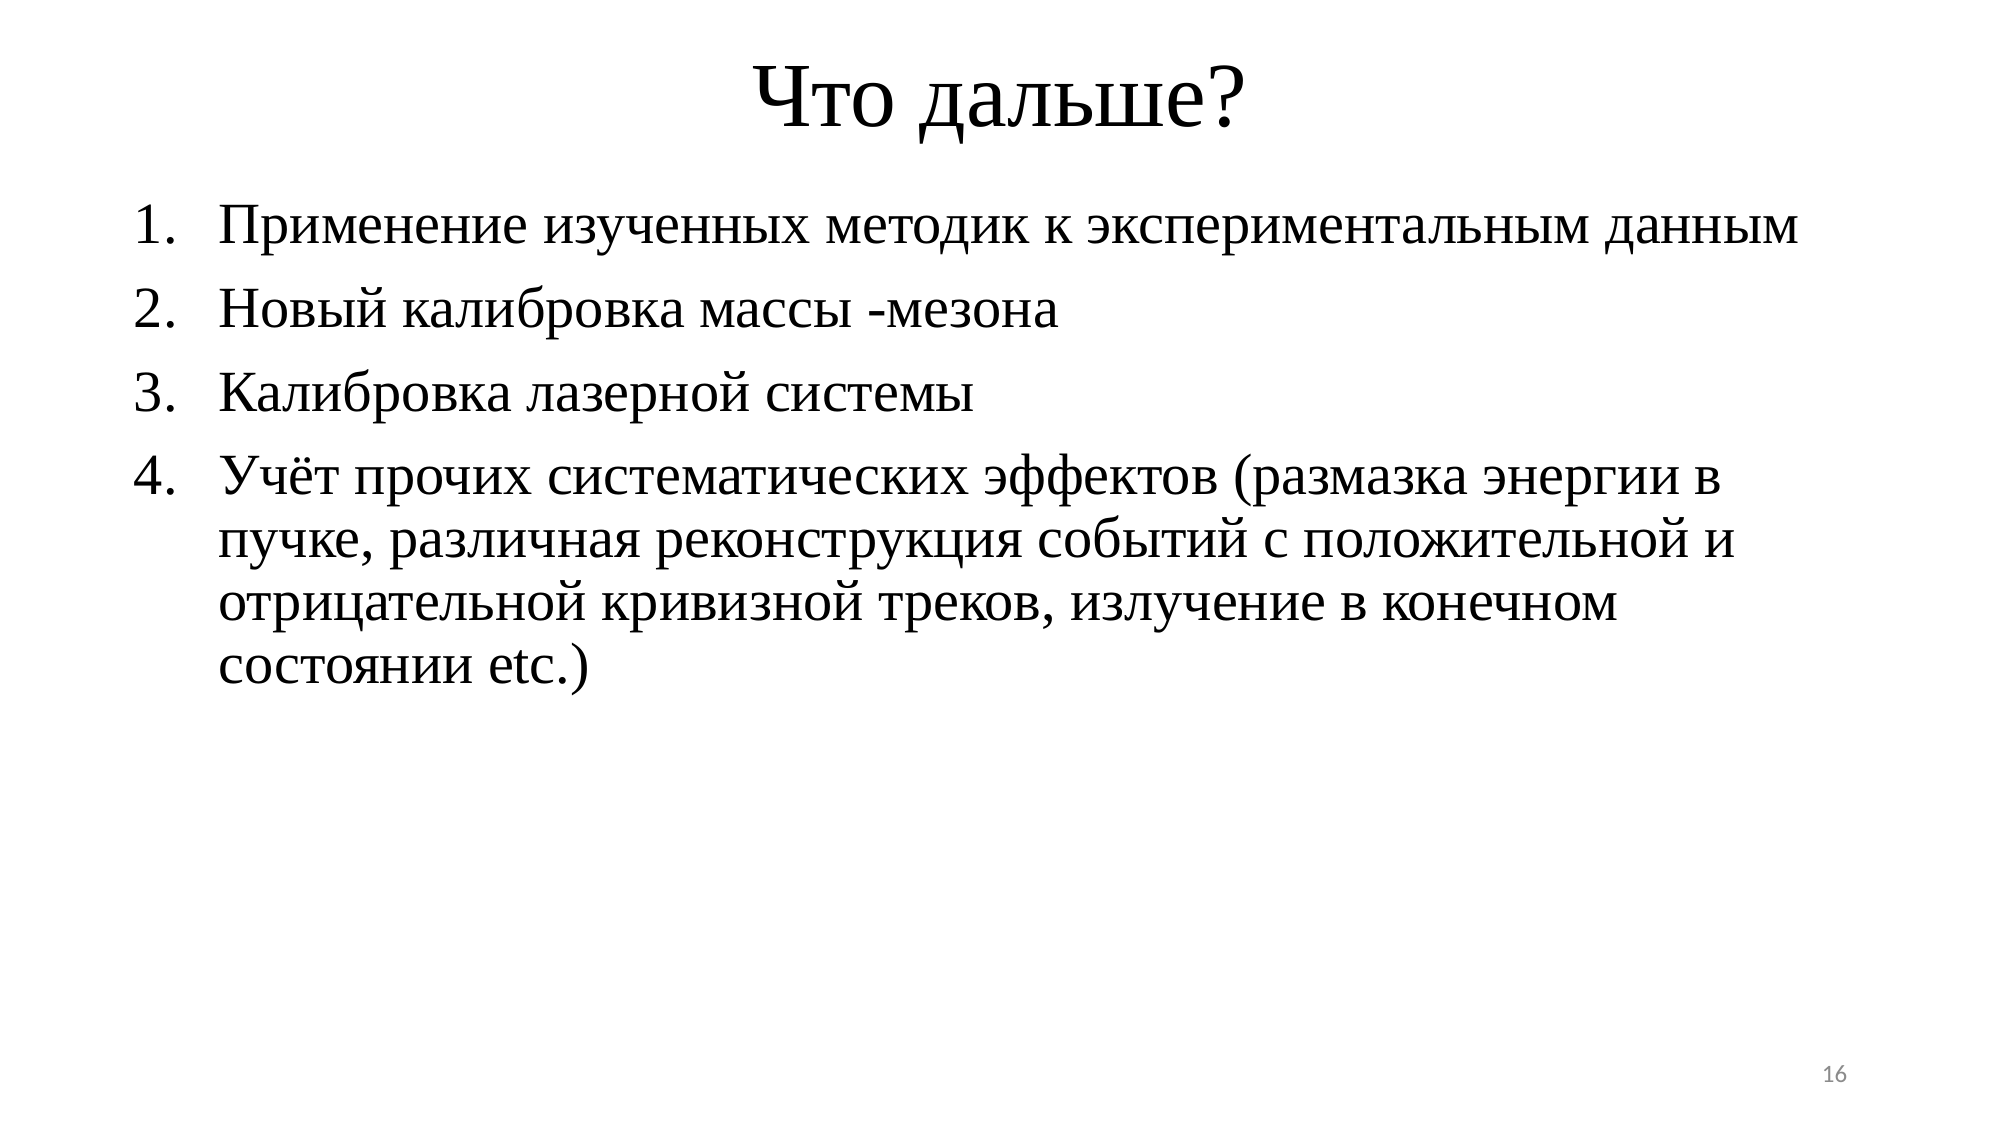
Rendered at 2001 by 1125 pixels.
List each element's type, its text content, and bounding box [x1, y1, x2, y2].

slide_number 16 [1412, 1042, 1863, 1103]
title Что дальше? [137, 22, 1863, 172]
